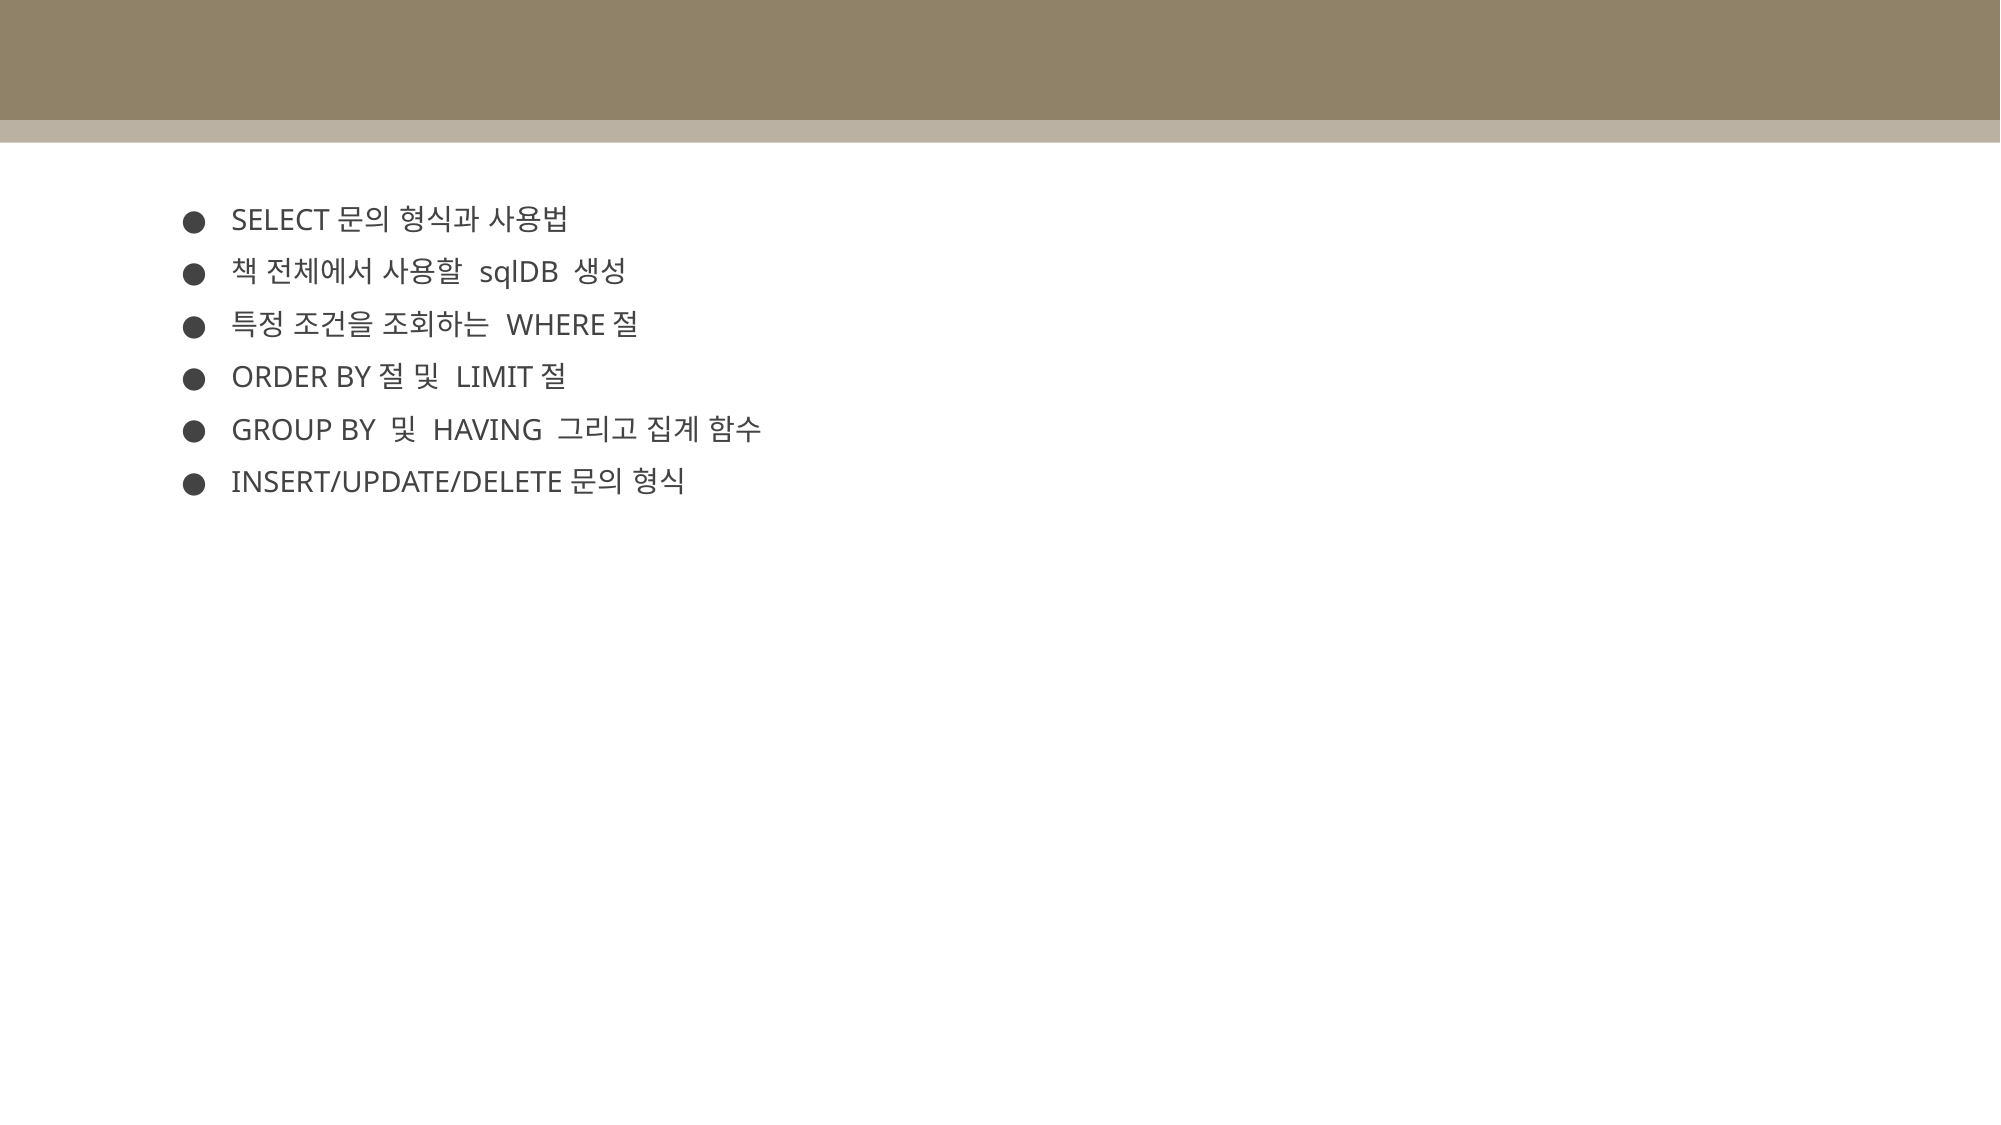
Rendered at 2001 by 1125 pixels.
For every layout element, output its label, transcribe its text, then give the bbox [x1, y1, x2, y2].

list SELECT문의 형식과 사용법 책 전체에서 사용할 sqlDB 생성 특정 조건을 조회하는 WHERE절 ORDER BY절 및 LIMIT절 GROUP BY 및 HAVING 그리고 집계 함수 INSERT/UPDATE/DELETE문의 형식 [141, 168, 1547, 1055]
